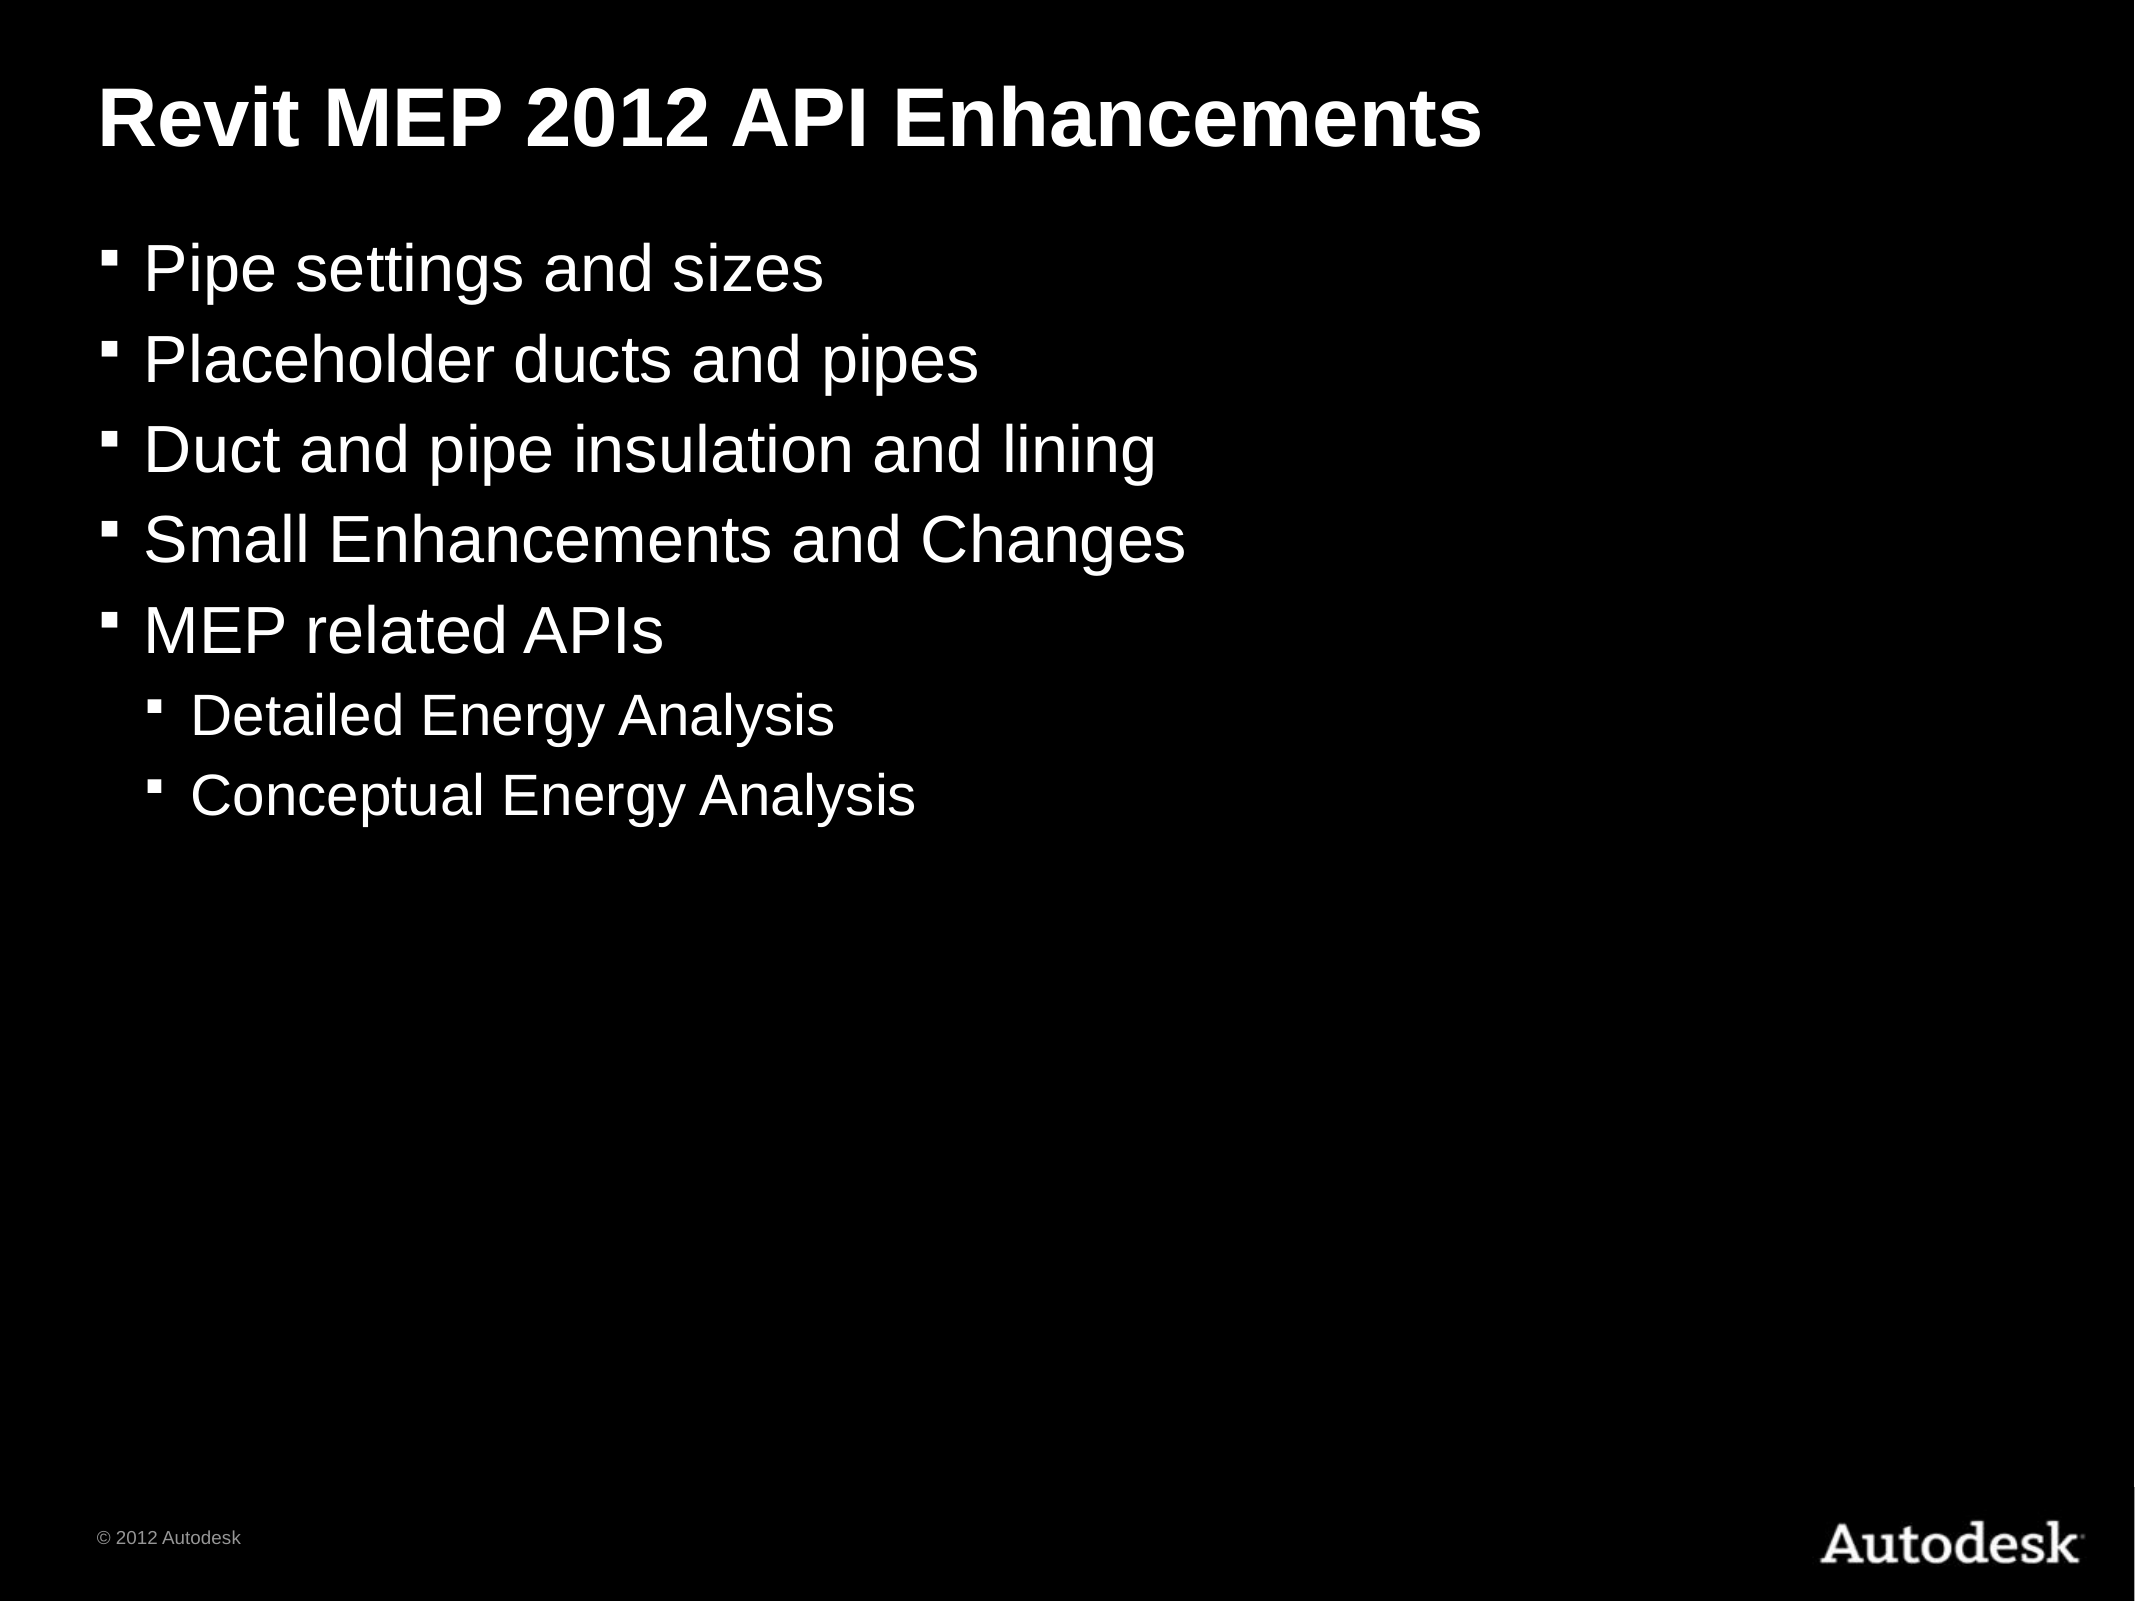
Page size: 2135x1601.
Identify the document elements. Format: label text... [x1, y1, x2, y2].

title Revit MEP 2012 API Enhancements [96, 0, 2028, 224]
picture [0, 1487, 2135, 1601]
list Pipe settings and sizes Placeholder ducts and pipes Duct and pipe insulation and lining Small Enhancements and Changes MEP related APIs Detailed Energy Analysis Conceptual Energy Analysis [96, 224, 2028, 1452]
